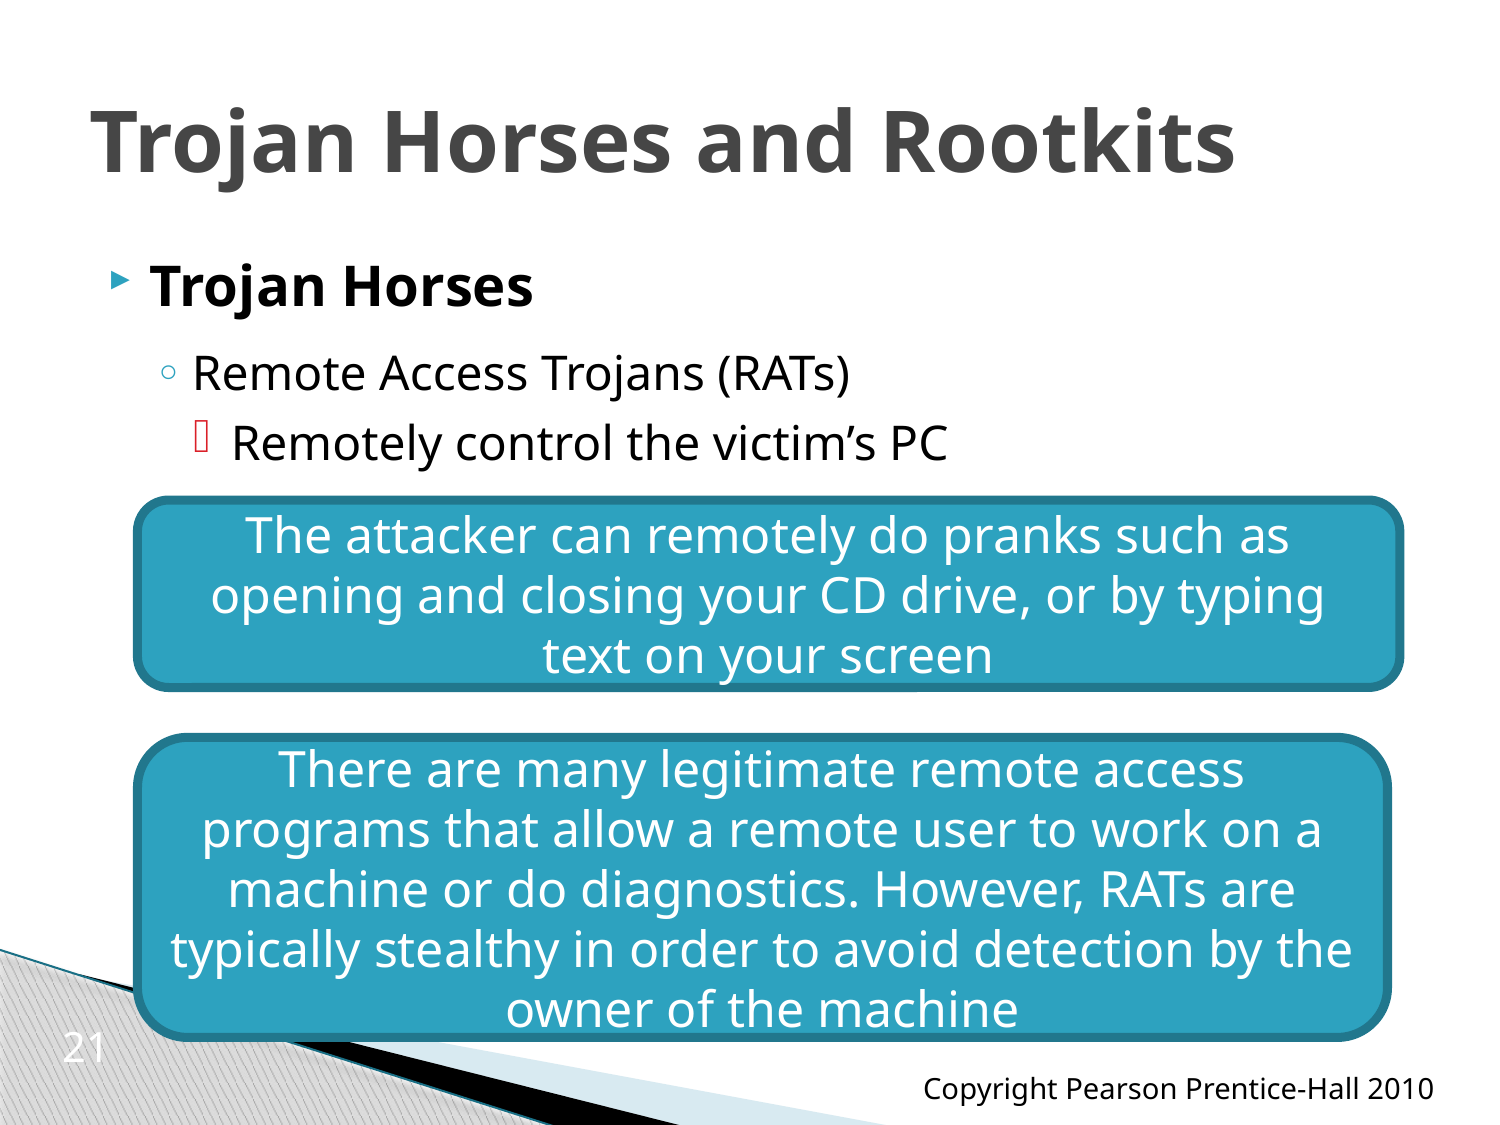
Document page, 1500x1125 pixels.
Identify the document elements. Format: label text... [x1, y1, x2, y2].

list Trojan Horses Remote Access Trojans (RATs) Remotely control the victim’s PC [74, 242, 1426, 1013]
slide_number 21 [0, 1025, 125, 1085]
title Trojan Horses and Rootkits [75, 45, 1425, 233]
text_box The attacker can remotely do pranks such as opening and closing your CD drive, or by typing text on your screen [132, 495, 1405, 693]
text_box There are many legitimate remote access programs that allow a remote user to work on a machine or do diagnostics. However, RATs are typically stealthy in order to avoid detection by the owner of the machine [132, 732, 1393, 1042]
footer Copyright Pearson Prentice-Hall 2010 [737, 1052, 1450, 1113]
